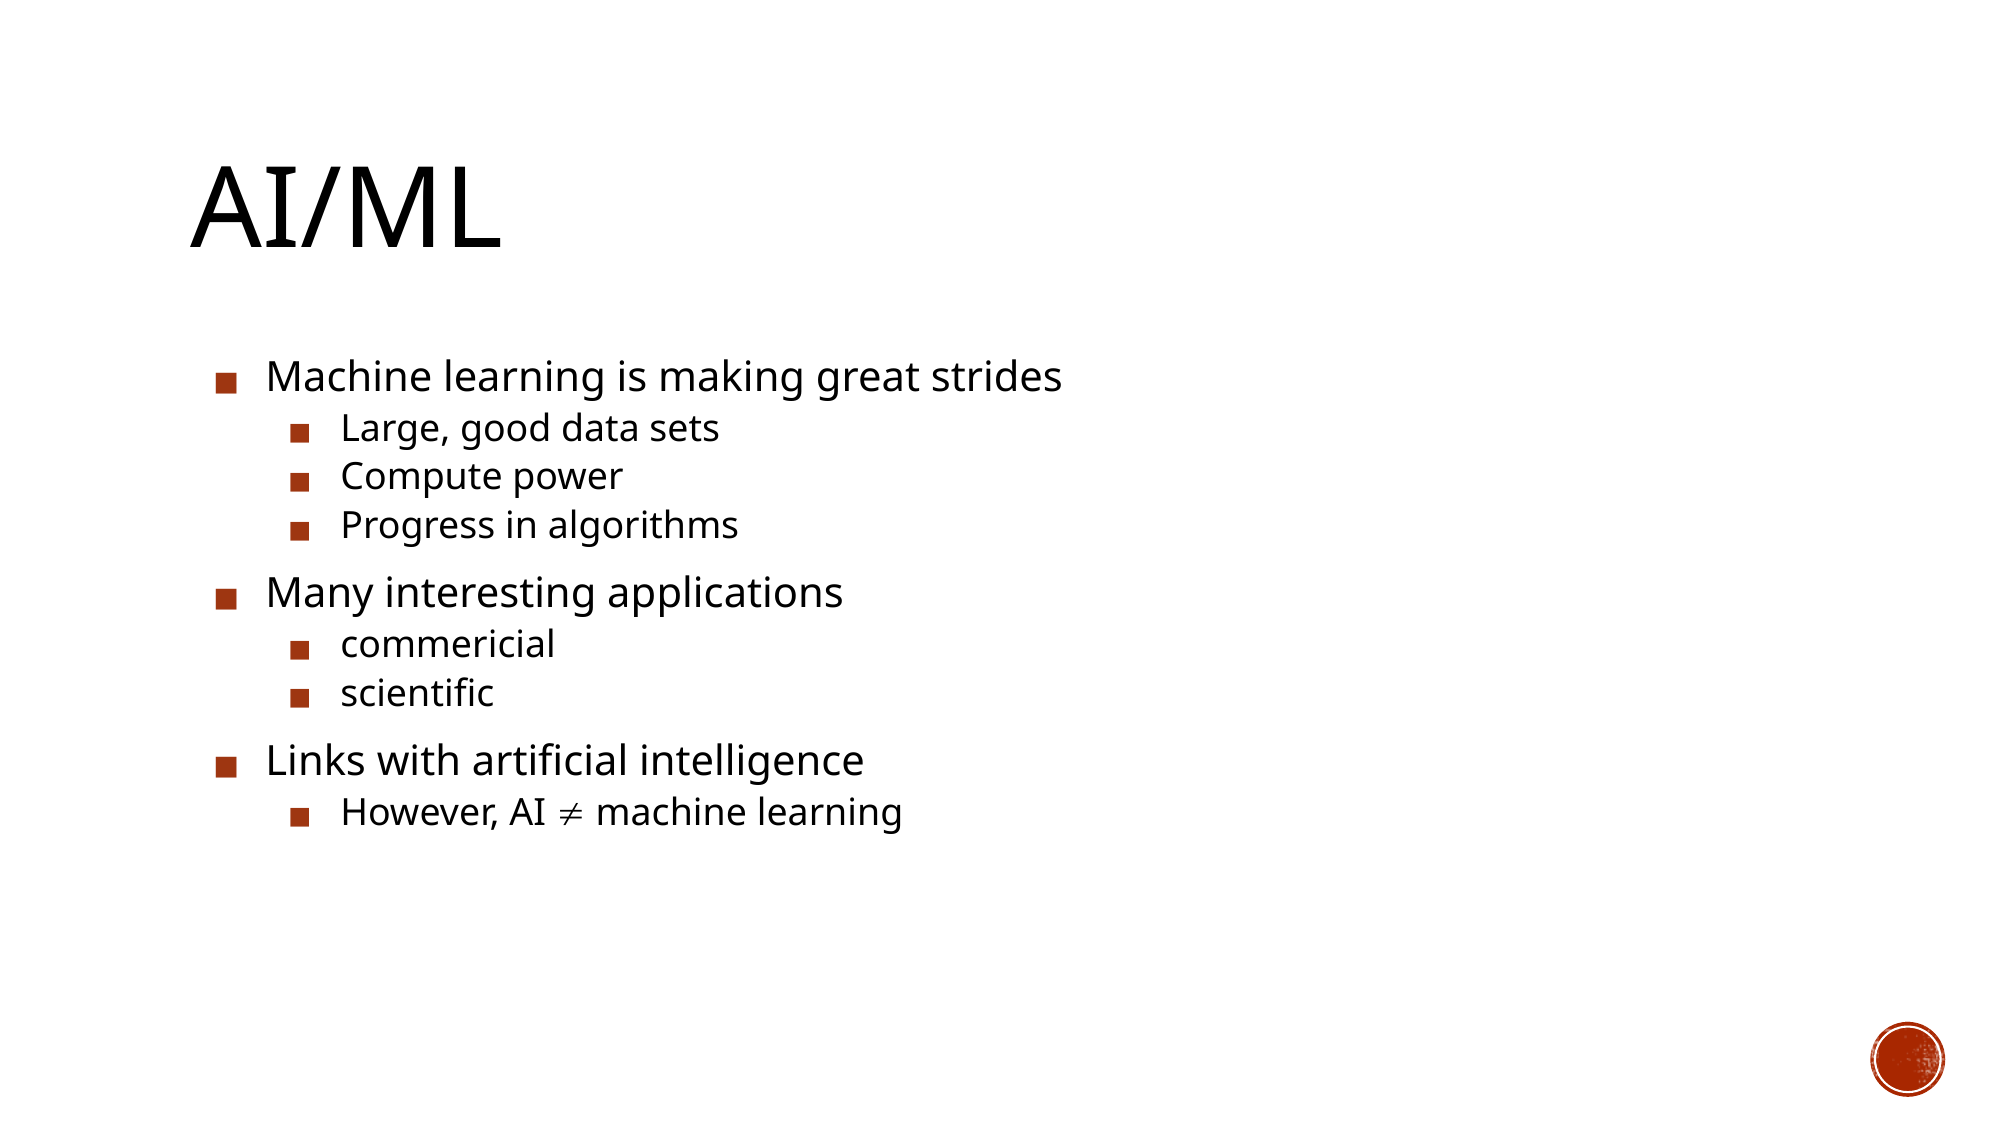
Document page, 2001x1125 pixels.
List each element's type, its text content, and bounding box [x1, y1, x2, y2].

title AI/ML [175, 79, 1826, 344]
picture [1870, 1021, 1946, 1097]
list Machine learning is making great strides Large, good data sets Compute power Progress in algorithms Many interesting applications commericial scientific Links with artificial intelligence However, AI  machine learning [175, 347, 1826, 1013]
